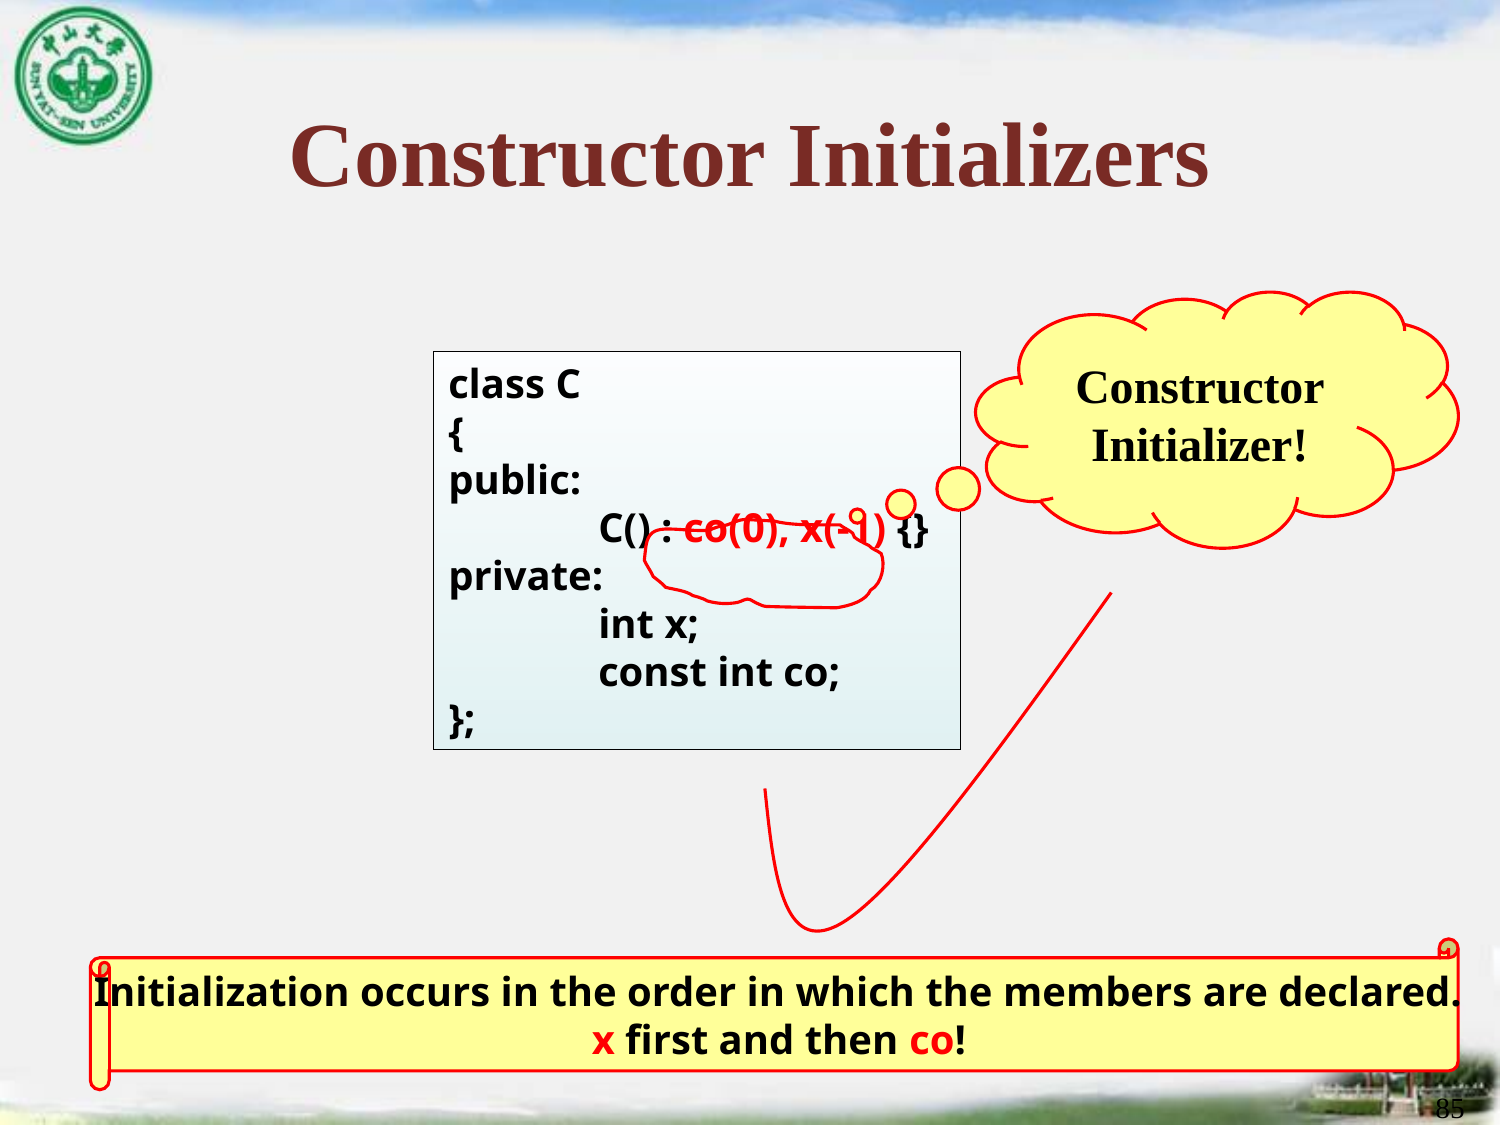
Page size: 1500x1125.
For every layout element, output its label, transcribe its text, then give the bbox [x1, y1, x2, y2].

picture [0, 0, 1500, 1125]
text_box [764, 625, 1089, 932]
slide_number 85 [1104, 1081, 1481, 1125]
title Constructor Initializers [49, 92, 1451, 207]
text_box class C { public: C() : co(0), x(-1) {} private: int x; const int co; }; [433, 351, 961, 750]
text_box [643, 290, 1459, 609]
text_box Initialization occurs in the order in which the members are declared. x first and then co! [90, 938, 1459, 1090]
